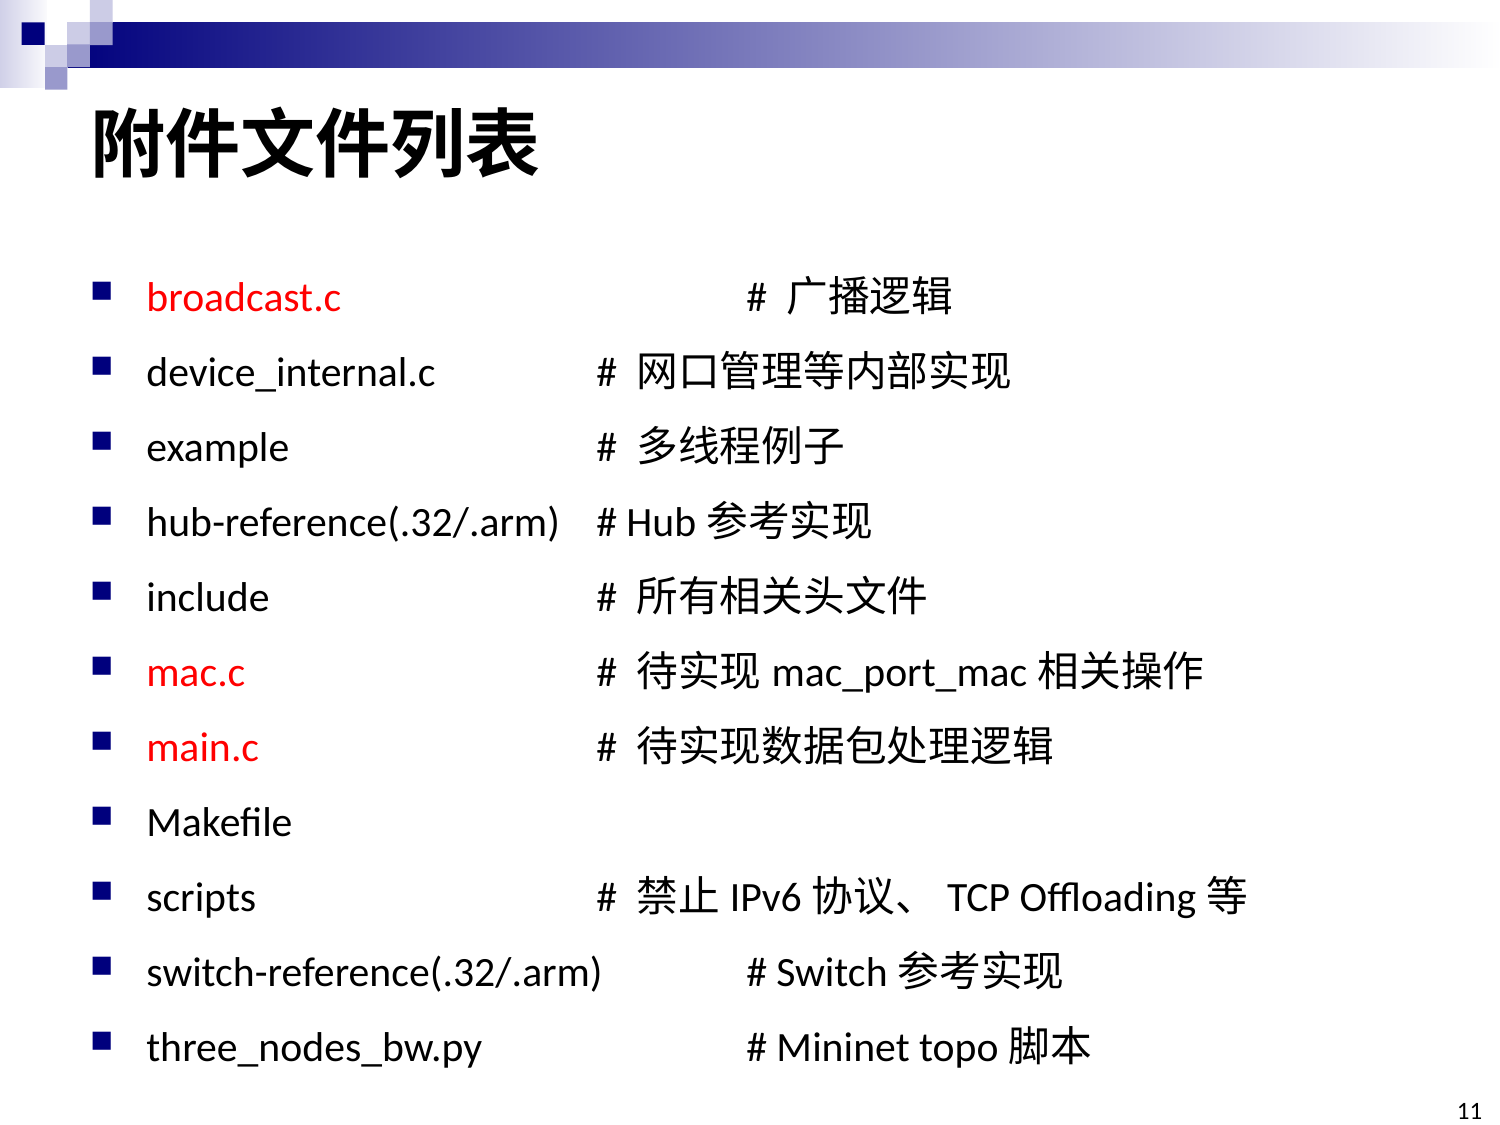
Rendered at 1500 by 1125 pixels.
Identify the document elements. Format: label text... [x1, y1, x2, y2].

list broadcast.c # 广播逻辑 device_internal.c # 网口管理等内部实现 example # 多线程例子 hub-reference(.32/.arm) # Hub参考实现 include # 所有相关头文件 mac.c # 待实现mac_port_mac相关操作 main.c # 待实现数据包处理逻辑 Makefile scripts # 禁止IPv6协议、TCP Offloading等 switch-reference(.32/.arm) # Switch参考实现 three_nodes_bw.py # Mininet topo脚本 [75, 237, 1425, 1063]
slide_number 11 [1448, 1100, 1483, 1125]
title 附件文件列表 [75, 75, 1425, 209]
